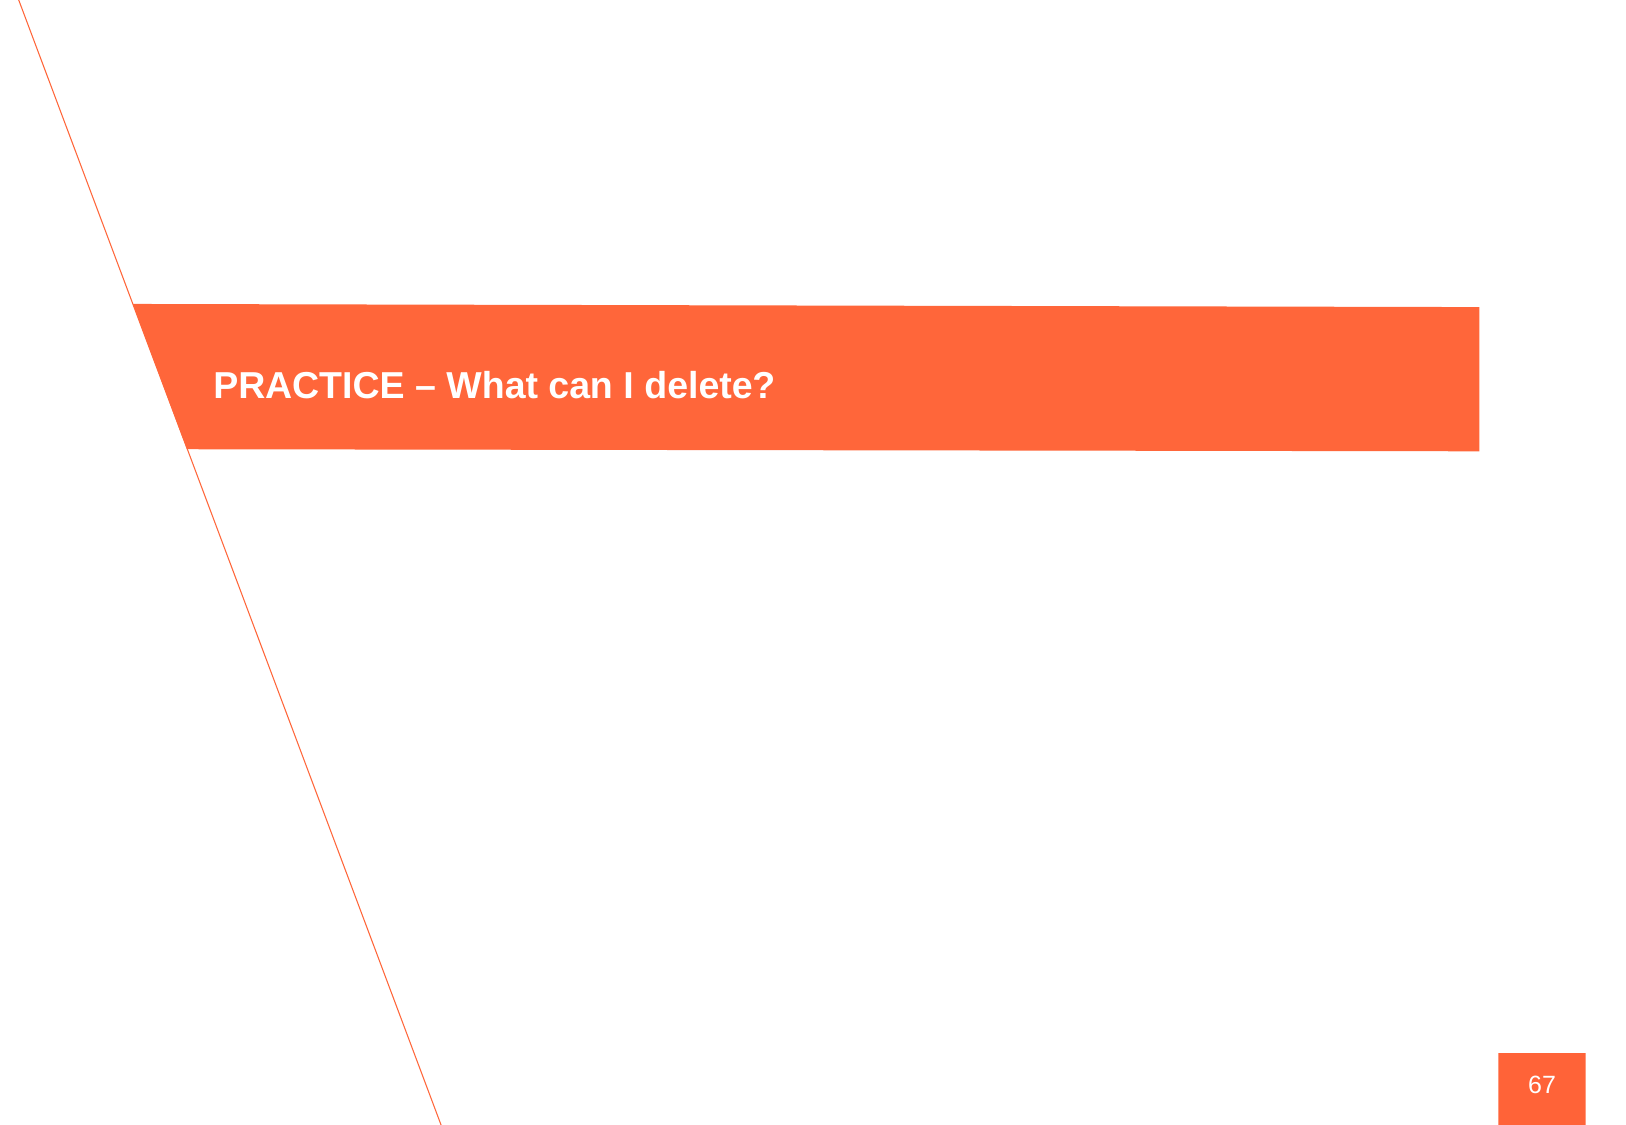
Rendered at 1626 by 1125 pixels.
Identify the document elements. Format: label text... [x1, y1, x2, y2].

text_box [442, 303, 1481, 339]
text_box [18, 0, 442, 1125]
text_box PRACTICE – What can I delete? [442, 339, 1530, 414]
text_box [442, 414, 1481, 453]
